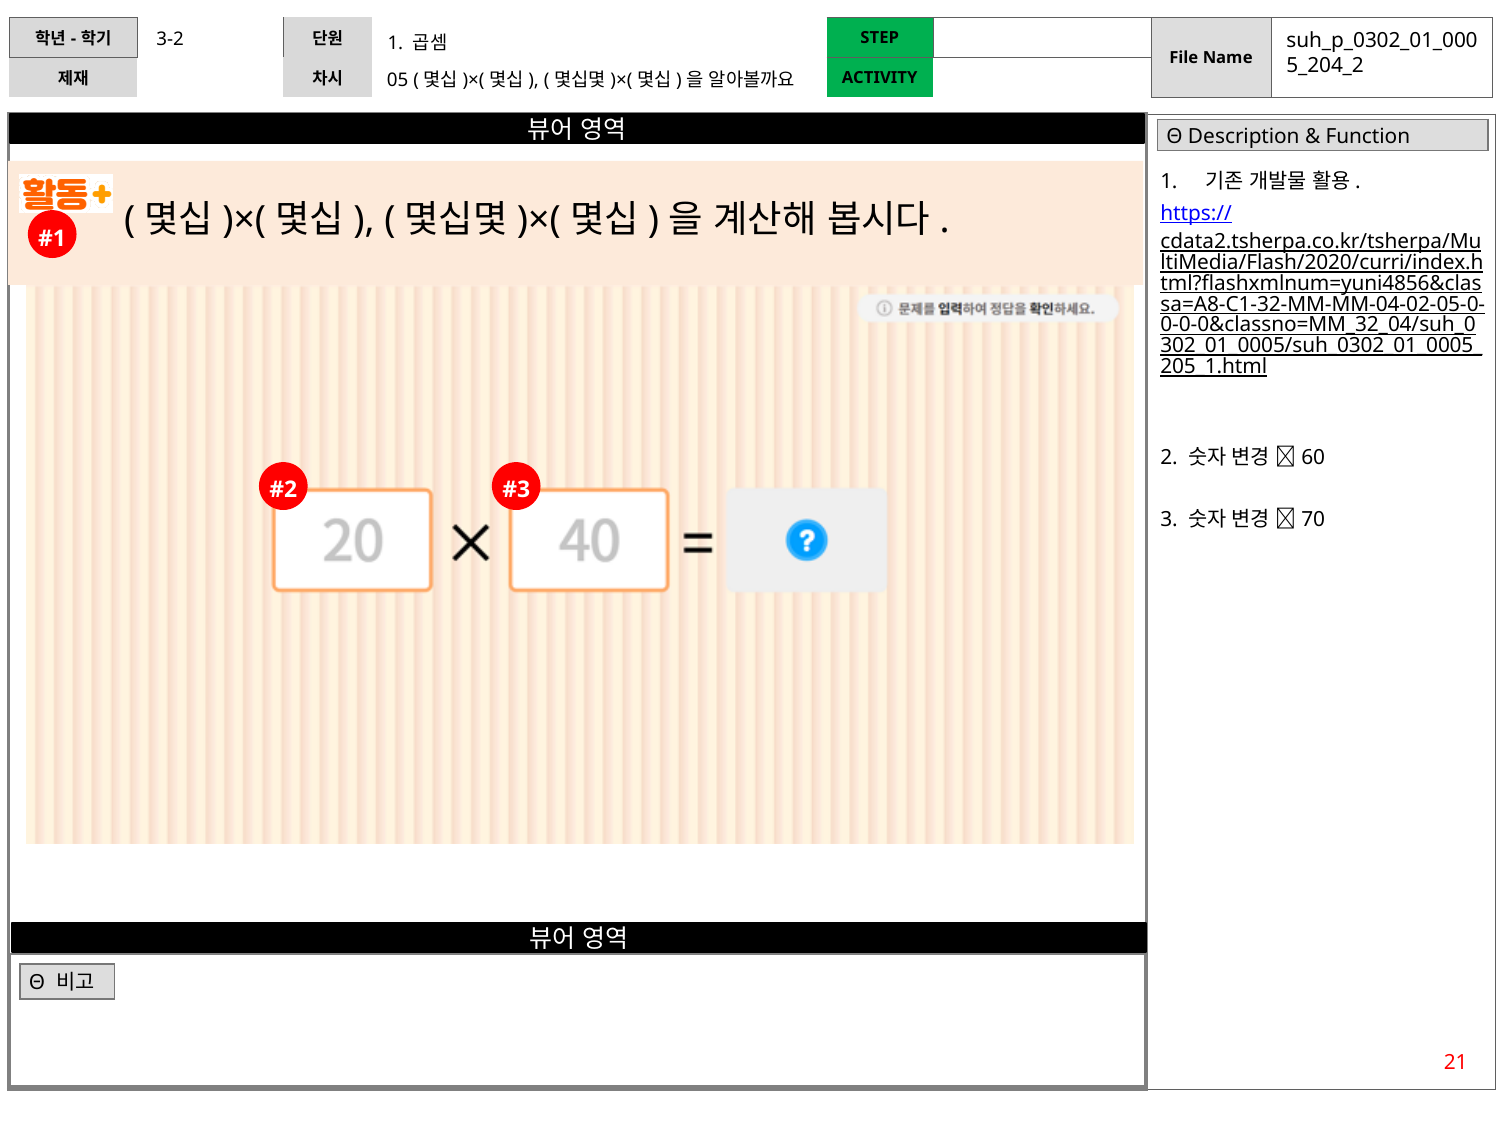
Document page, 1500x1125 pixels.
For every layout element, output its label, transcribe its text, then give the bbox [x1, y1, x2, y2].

text_box [6, 159, 1145, 287]
text_box 05 (몇십)×(몇십), (몇십몇)×(몇십)을 알아볼까요 [372, 60, 821, 96]
text_box 기존 개발물 활용. https://cdata2.tsherpa.co.kr/tsherpa/MultiMedia/Flash/2020/curri/index.html?flashxmlnum=yuni4856&classa=A8-C1-32-MM-MM-04-02-05-0-0-0-0&classno=MM_32_04/suh_0302_01_0005/suh_0302_01_0005_205_1.html 2. 숫자 변경 60 3. 숫자 변경 70 [1145, 160, 1500, 414]
text_box (몇십)×(몇십), (몇십몇)×(몇십)을 계산해 봅시다. [107, 177, 1112, 257]
text_box 1. 곱셈 [372, 23, 828, 48]
picture [19, 174, 113, 213]
text_box #1 [25, 222, 79, 261]
text_box 3-2 [141, 18, 284, 55]
text_box suh_p_0302_01_0005_204_2 [1271, 18, 1500, 84]
picture [25, 281, 1135, 844]
table_header Θ Description & Function [1158, 120, 1487, 150]
